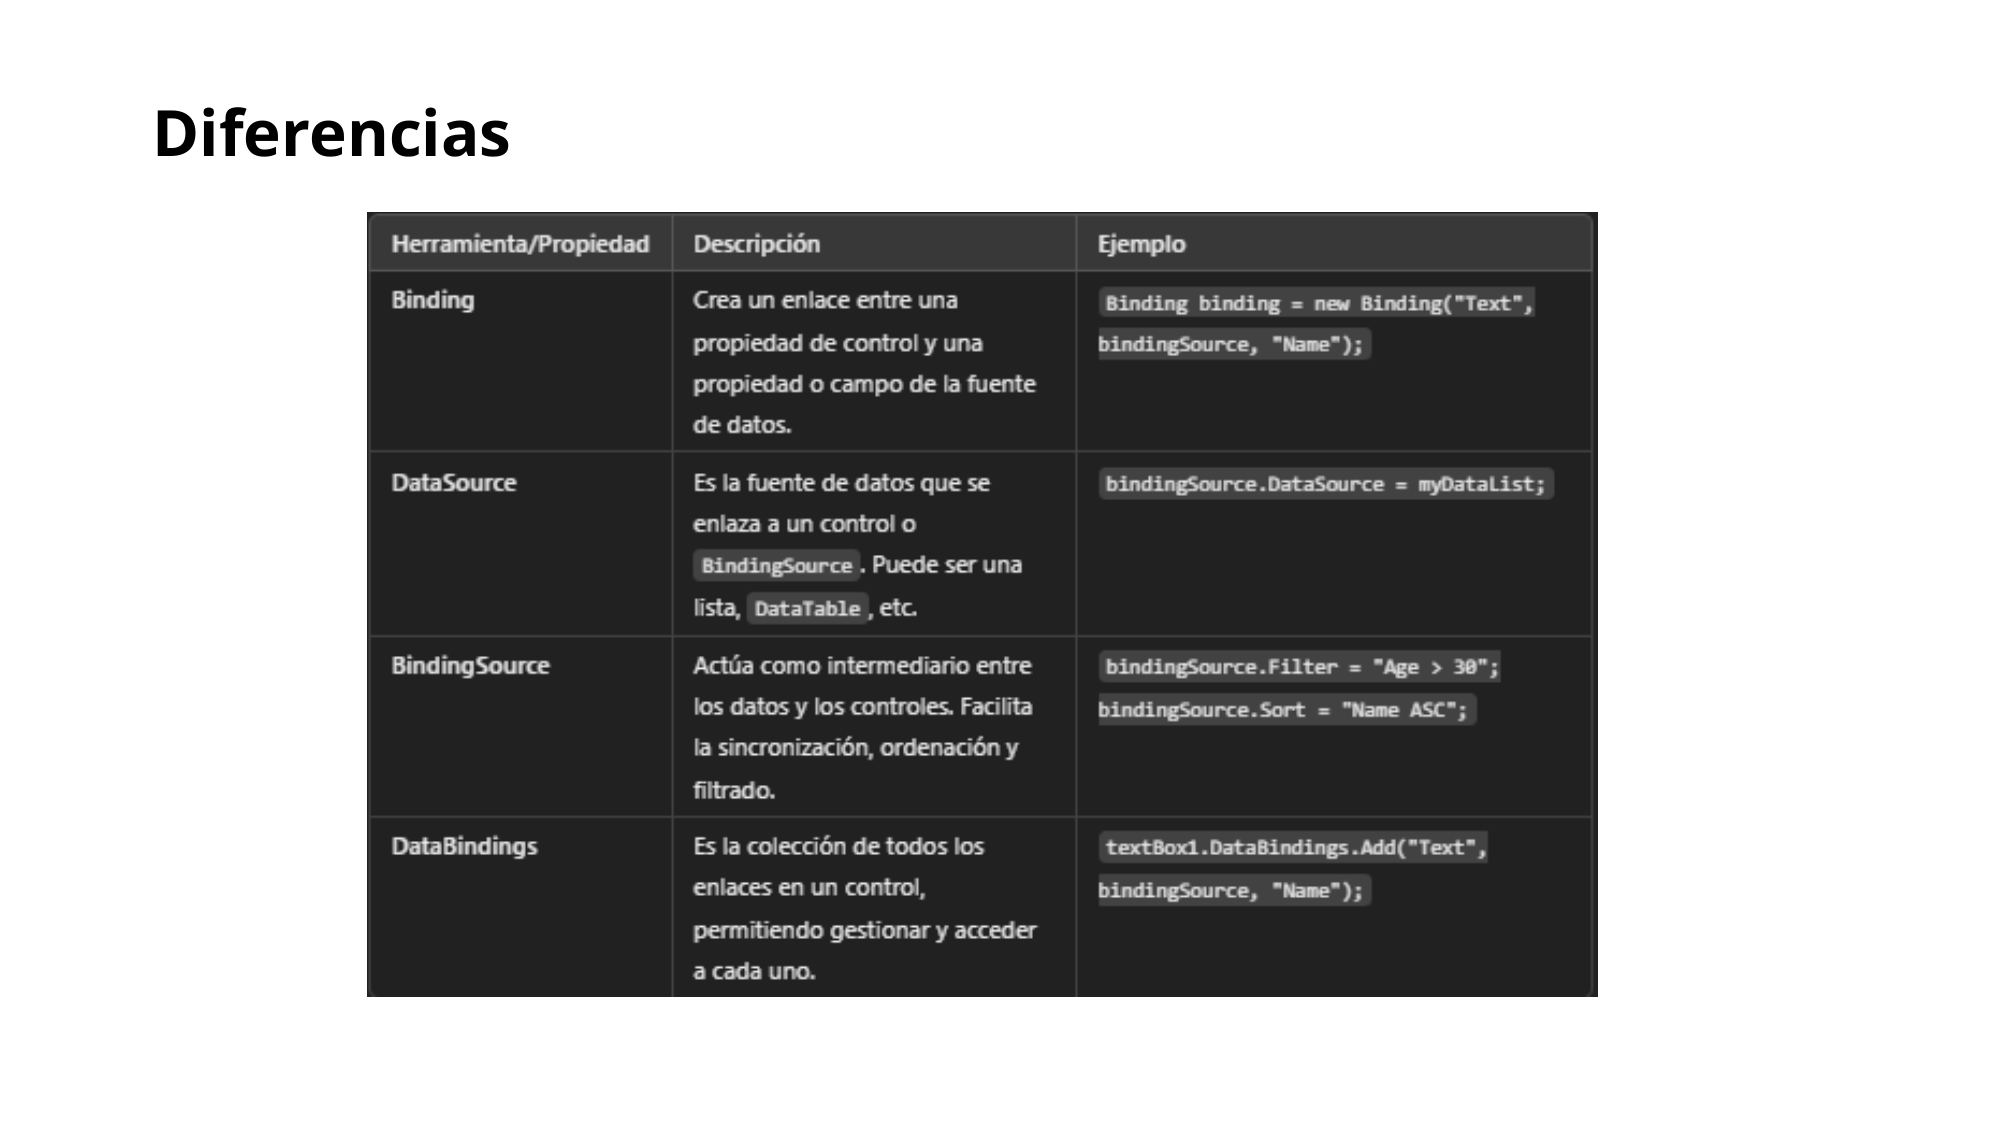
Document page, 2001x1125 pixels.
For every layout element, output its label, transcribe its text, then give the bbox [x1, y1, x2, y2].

title Diferencias [137, 93, 1863, 178]
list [367, 212, 1598, 997]
